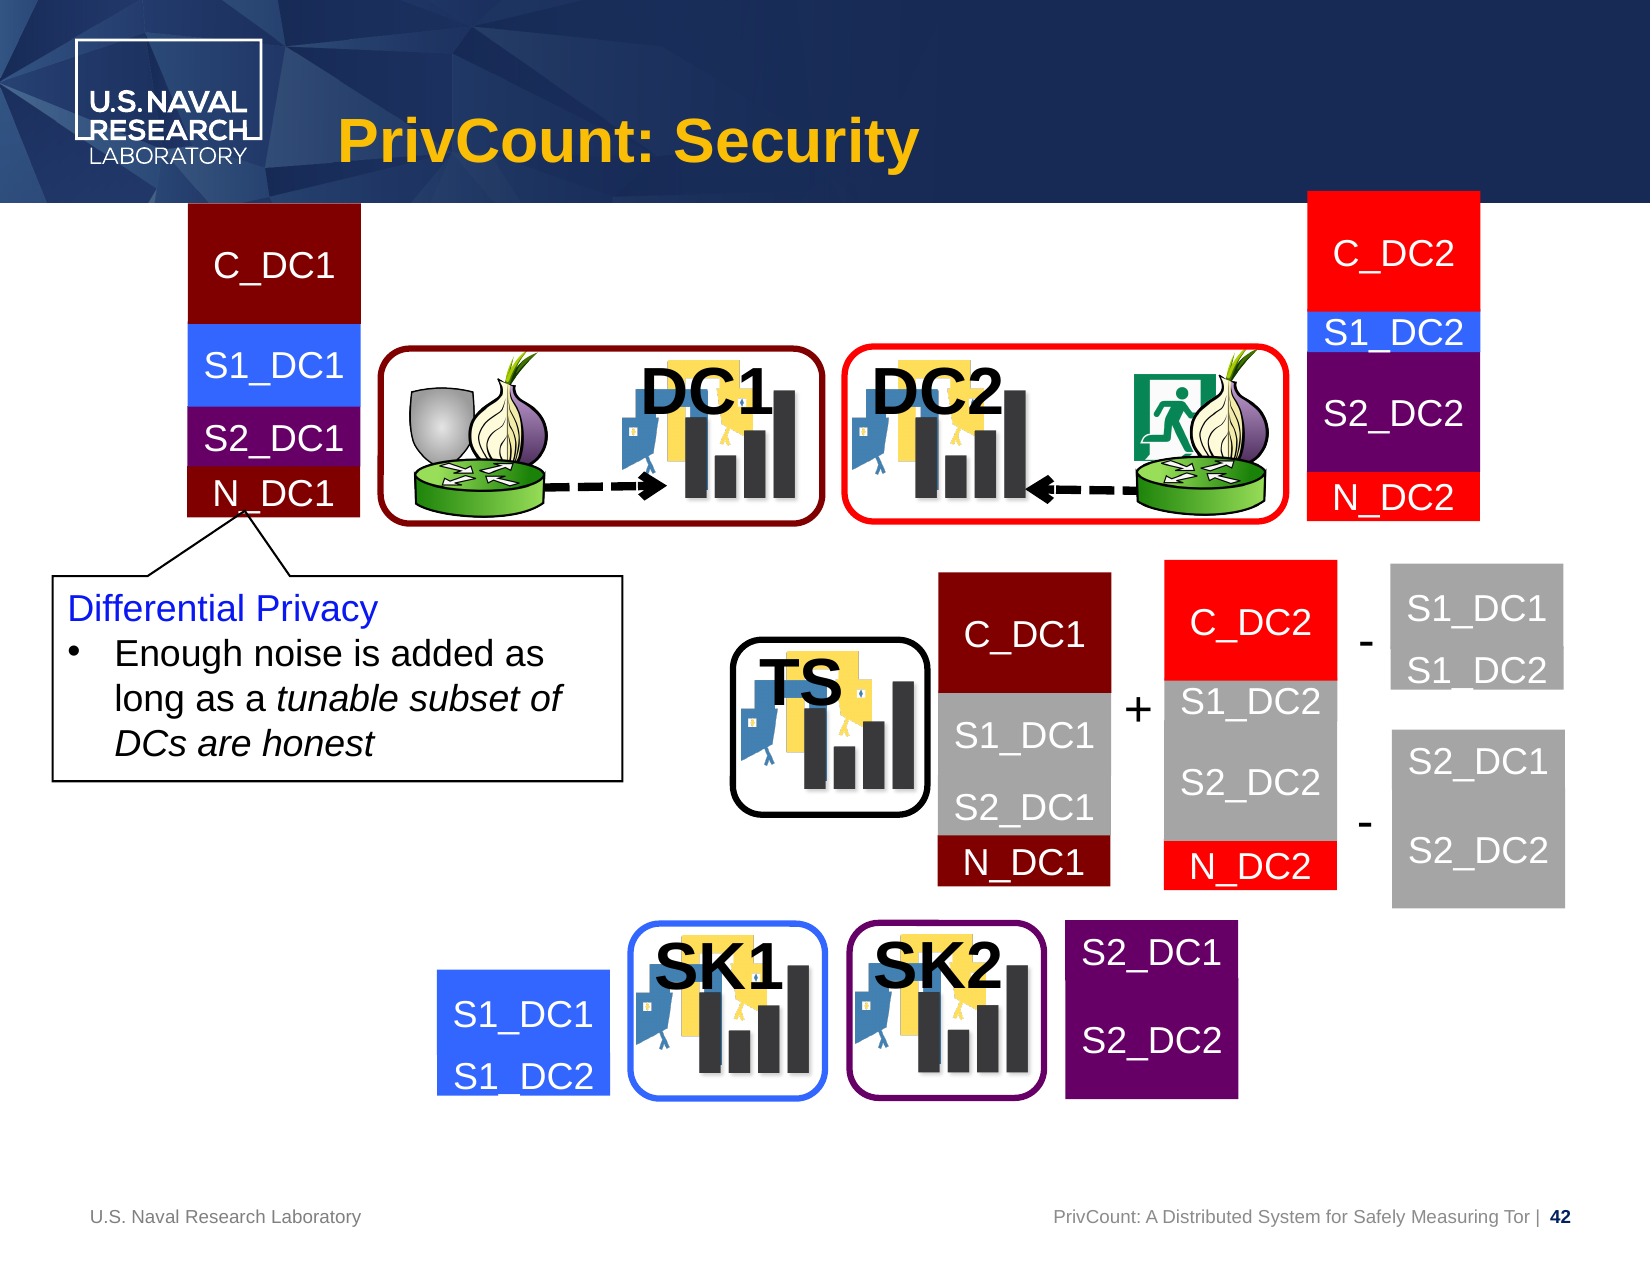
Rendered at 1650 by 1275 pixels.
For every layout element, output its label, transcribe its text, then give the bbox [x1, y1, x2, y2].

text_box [844, 340, 1287, 524]
text_box C_DC2 [1307, 190, 1481, 312]
text_box C_DC2 [1164, 559, 1338, 681]
text_box S1_DC2 [1307, 312, 1481, 353]
text_box + [1109, 669, 1169, 744]
text_box C_DC1 [938, 572, 1112, 693]
slide_number PrivCount: A Distributed System for Safely Measuring Tor | 42 [1012, 1181, 1572, 1250]
text_box Differential Privacy Enough noise is added as long as a tunable subset of DCs are honest [52, 510, 623, 782]
text_box S1_DC1 [436, 969, 610, 1055]
text_box S2_DC2 [1164, 722, 1338, 841]
text_box S1_DC2 [1169, 681, 1338, 722]
text_box N_DC1 [937, 836, 1111, 887]
text_box S2_DC2 [1392, 787, 1566, 909]
text_box - [1342, 780, 1389, 856]
text_box S2_DC1 [187, 407, 361, 467]
text_box S2_DC2 [1065, 978, 1239, 1100]
text_box S2_DC1 [1391, 729, 1565, 790]
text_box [380, 340, 823, 524]
text_box S1_DC1 [938, 693, 1112, 776]
text_box S2_DC1 [937, 775, 1111, 836]
text_box N_DC2 [1306, 469, 1480, 522]
text_box S2_DC1 [1065, 920, 1239, 978]
text_box S1_DC1 [1390, 563, 1564, 646]
text_box S1_DC1 [187, 324, 361, 407]
text_box S1_DC2 [1390, 646, 1564, 690]
text_box C_DC1 [187, 203, 361, 324]
text_box - [1343, 600, 1390, 675]
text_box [732, 631, 934, 815]
text_box N_DC1 [187, 467, 361, 518]
text_box S2_DC2 [1307, 353, 1481, 473]
text_box N_DC2 [1163, 838, 1337, 891]
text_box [630, 915, 829, 1099]
footer U.S. Naval Research Laboratory [75, 1181, 632, 1250]
picture [0, 0, 1650, 203]
title PrivCount: Security [337, 104, 1538, 180]
text_box S1_DC2 [437, 1052, 611, 1096]
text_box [849, 914, 1048, 1098]
